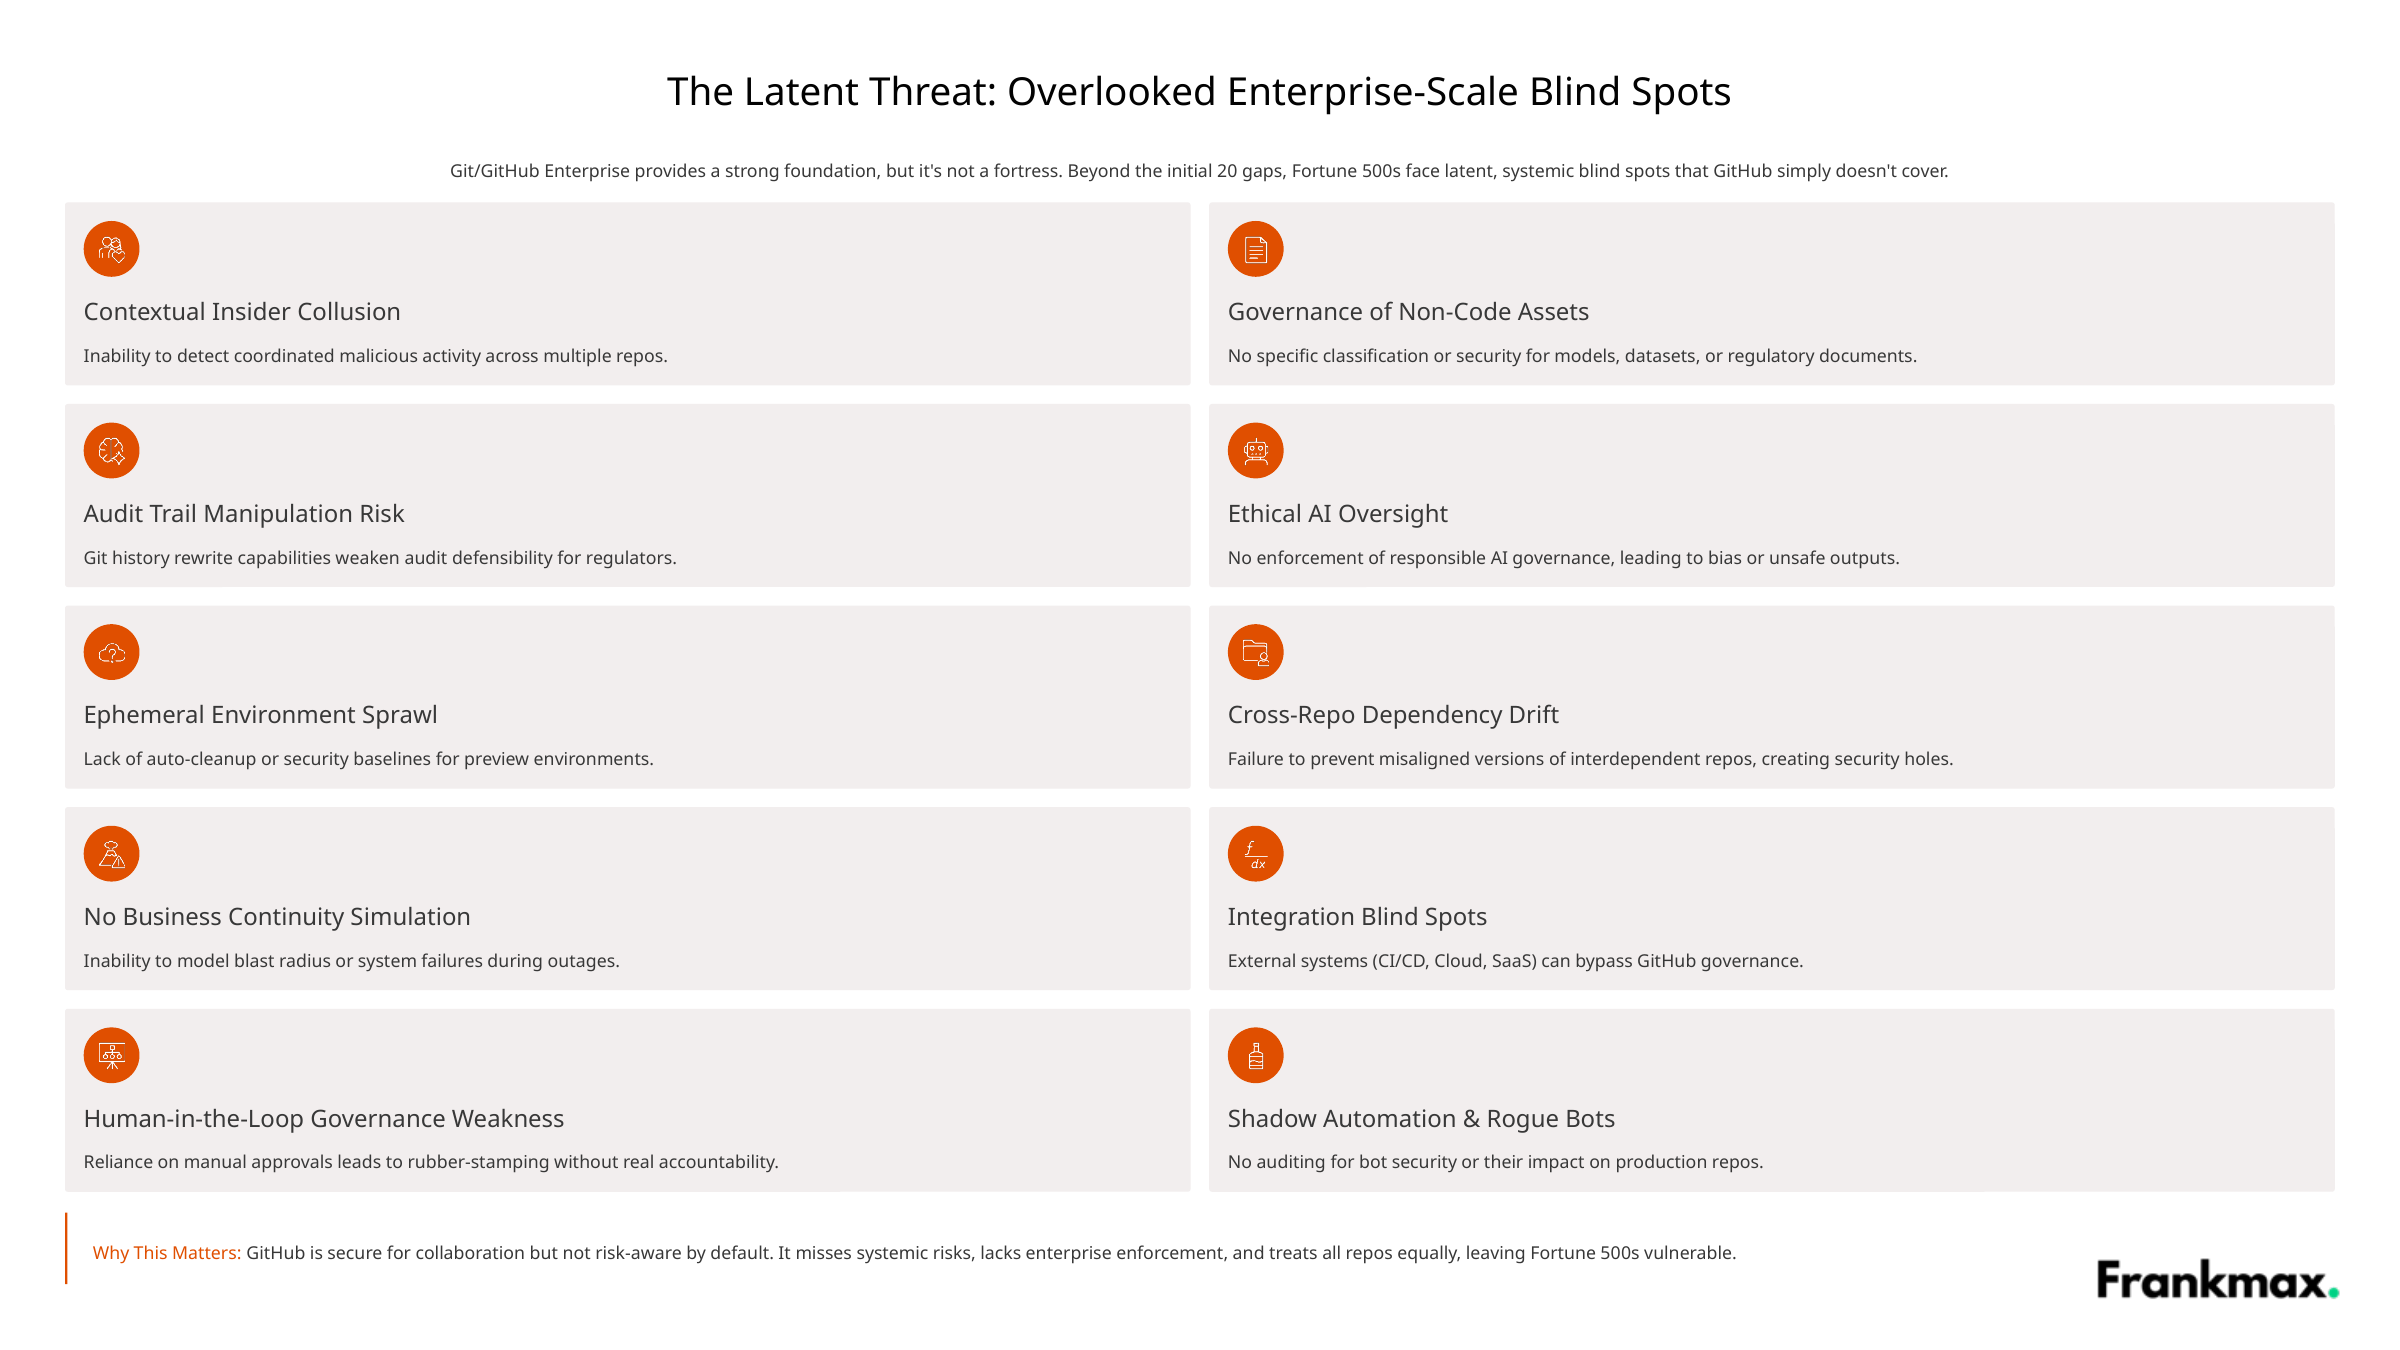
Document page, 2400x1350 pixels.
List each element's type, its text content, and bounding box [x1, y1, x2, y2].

text_box [65, 605, 1191, 789]
text_box No Business Continuity Simulation [83, 900, 464, 931]
text_box [1209, 403, 2335, 588]
text_box Git history rewrite capabilities weaken audit defensibility for regulators. [83, 538, 1173, 569]
text_box [1227, 825, 1284, 882]
text_box No specific classification or security for models, datasets, or regulatory documents. [1227, 336, 2317, 367]
text_box Cross-Repo Dependency Drift [1227, 698, 1550, 730]
text_box Why This Matters: GitHub is secure for collaboration but not risk-aware by default. It misses systemic risks, lacks enterprise enforcement, and treats all repos equally, leaving Fortune 500s vulnerable. [93, 1233, 2335, 1264]
picture [2097, 1258, 2341, 1307]
text_box [1209, 807, 2335, 991]
text_box [65, 807, 1191, 991]
text_box Inability to detect coordinated malicious activity across multiple repos. [83, 336, 1173, 367]
text_box The Latent Threat: Overlooked Enterprise-Scale Blind Spots [680, 65, 1720, 115]
text_box [1209, 605, 2335, 789]
text_box [1227, 220, 1284, 277]
text_box No enforcement of responsible AI governance, leading to bias or unsafe outputs. [1227, 538, 2317, 569]
text_box Failure to prevent misaligned versions of interdependent repos, creating security holes. [1227, 740, 2317, 770]
text_box [83, 220, 140, 277]
text_box Ethical AI Oversight [1227, 496, 1473, 528]
text_box External systems (CI/CD, Cloud, SaaS) can bypass GitHub governance. [1227, 941, 2317, 972]
picture [1243, 636, 1269, 668]
picture [99, 434, 125, 467]
text_box Integration Blind Spots [1227, 900, 1481, 931]
text_box Git/GitHub Enterprise provides a strong foundation, but it's not a fortress. Beyond the initial 20 gaps, Fortune 500s face latent, systemic blind spots that GitHub simply doesn't cover. [65, 151, 2335, 182]
text_box [1209, 202, 2335, 386]
picture [99, 233, 125, 265]
text_box [83, 422, 140, 479]
text_box [1227, 624, 1284, 680]
text_box Human-in-the-Loop Governance Weakness [83, 1101, 552, 1133]
text_box [1227, 1027, 1284, 1084]
text_box Governance of Non-Code Assets [1227, 295, 1576, 326]
picture [99, 636, 125, 668]
text_box Inability to model blast radius or system failures during outages. [83, 941, 1173, 972]
text_box No auditing for bot security or their impact on production repos. [1227, 1143, 2317, 1174]
text_box [83, 624, 140, 680]
picture [99, 1039, 125, 1071]
picture [1243, 233, 1269, 265]
text_box [65, 1008, 1191, 1192]
text_box [65, 202, 1191, 386]
picture [1243, 837, 1269, 870]
text_box Reliance on manual approvals leads to rubber-stamping without real accountability. [83, 1143, 1173, 1174]
text_box [83, 825, 140, 882]
text_box Contextual Insider Collusion [83, 295, 395, 326]
picture [1243, 1039, 1269, 1071]
text_box [1227, 422, 1284, 479]
text_box Ephemeral Environment Sprawl [83, 698, 429, 730]
text_box [1209, 1008, 2335, 1192]
text_box [65, 403, 1191, 588]
text_box Lack of auto-cleanup or security baselines for preview environments. [83, 740, 1173, 770]
text_box Shadow Automation & Rogue Bots [1227, 1101, 1603, 1133]
text_box Audit Trail Manipulation Risk [83, 496, 406, 528]
picture [1243, 434, 1269, 467]
picture [99, 837, 125, 870]
text_box [83, 1027, 140, 1084]
